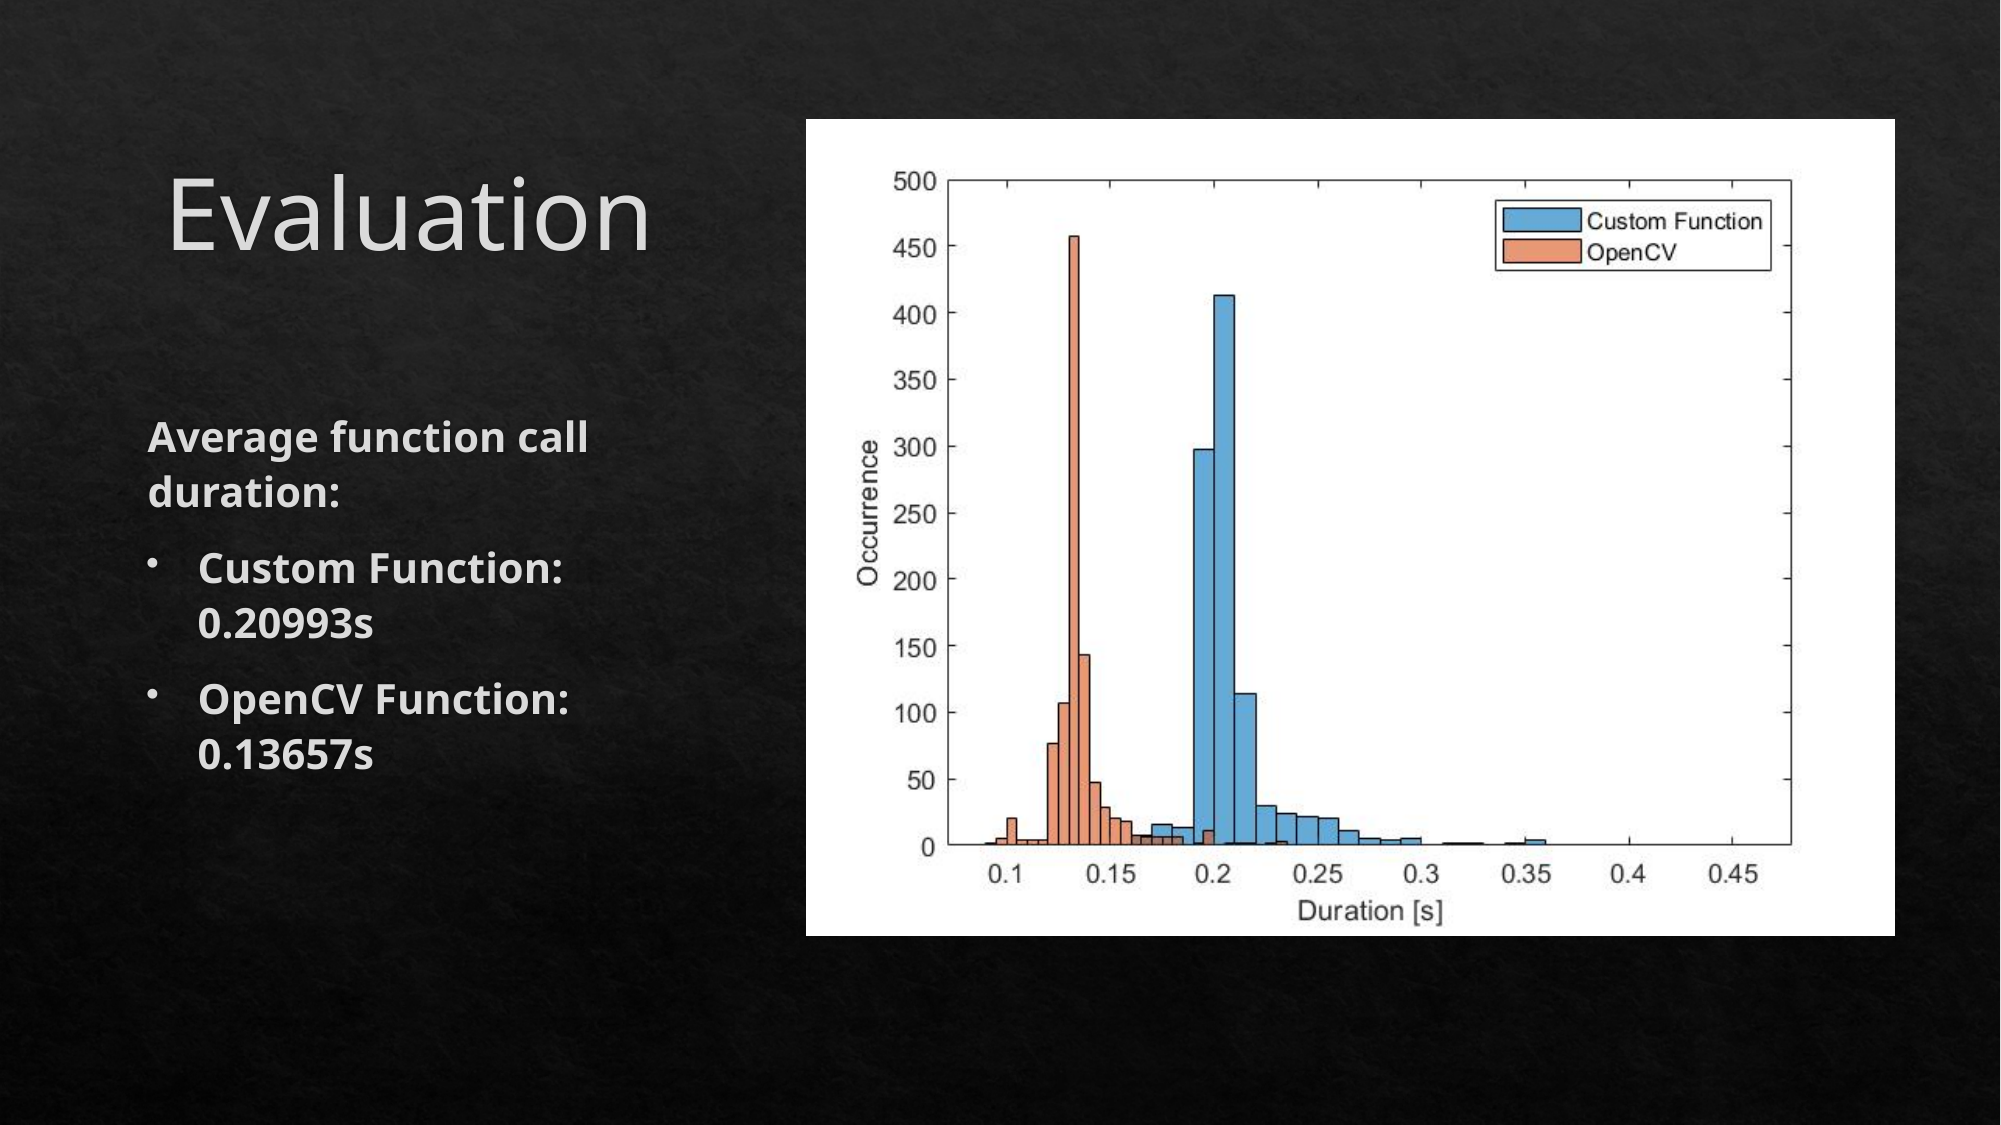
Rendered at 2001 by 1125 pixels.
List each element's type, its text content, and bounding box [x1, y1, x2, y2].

list Average function call duration: Custom Function: 0.20993s OpenCV Function: 0.13657s [126, 398, 731, 950]
picture [806, 119, 1895, 936]
title Evaluation [149, 105, 705, 331]
text_box [0, 0, 2000, 1125]
